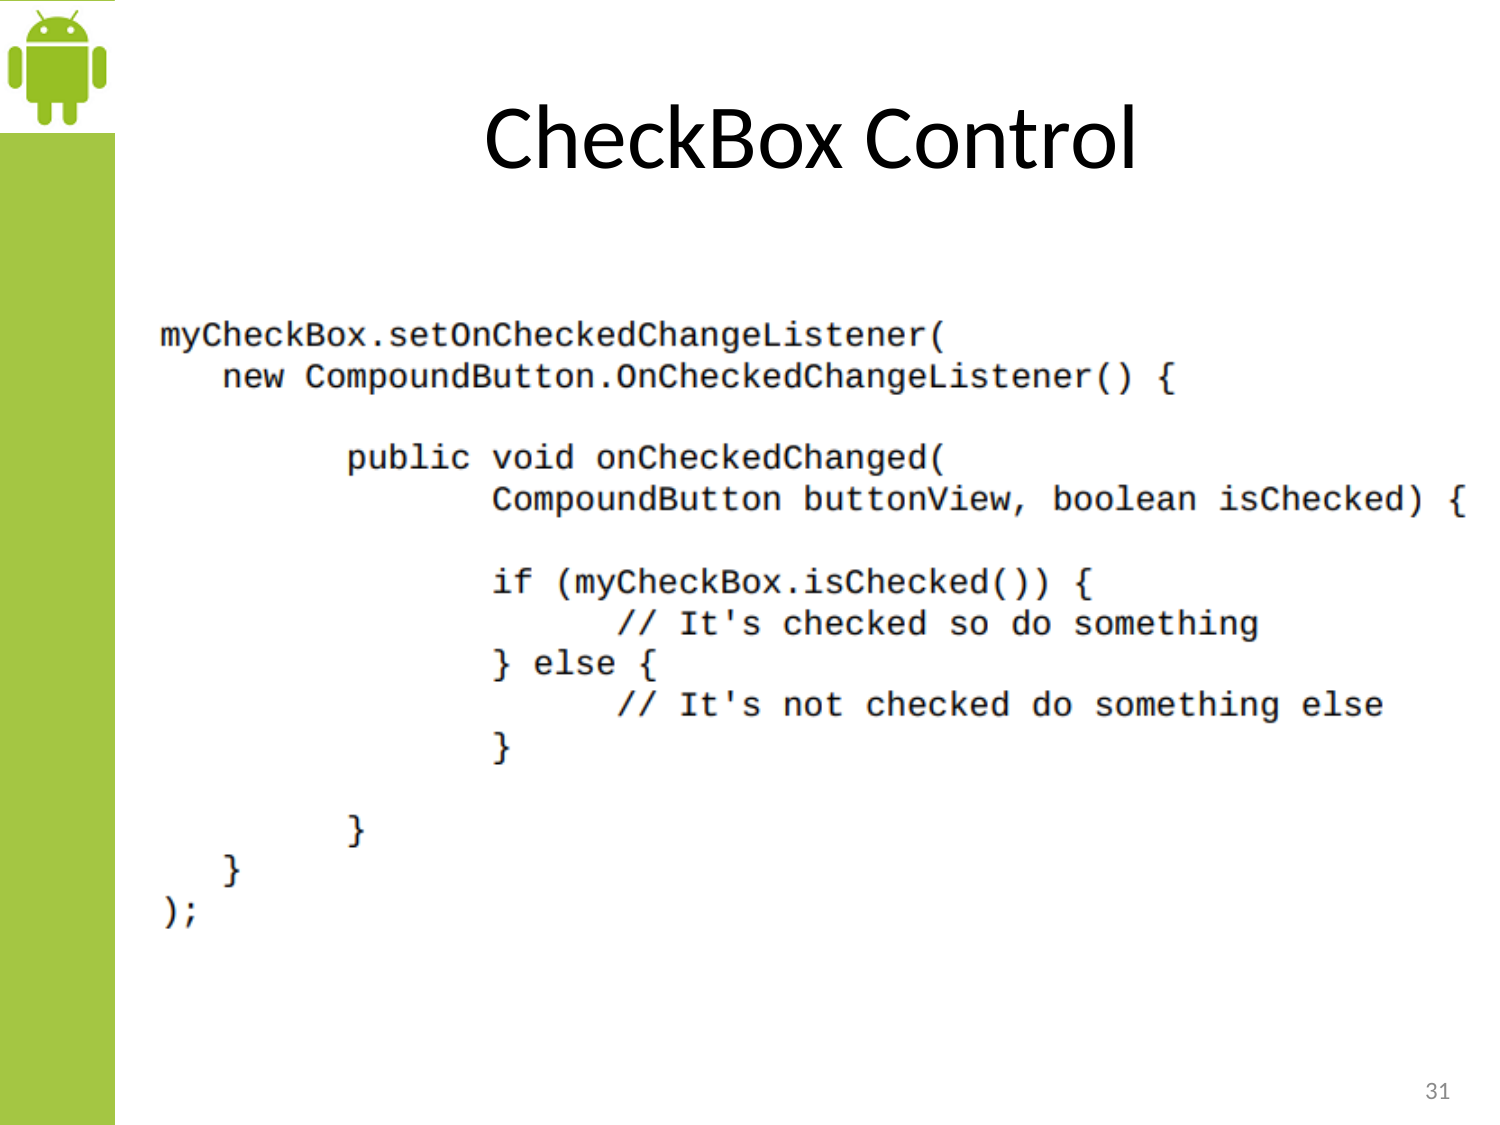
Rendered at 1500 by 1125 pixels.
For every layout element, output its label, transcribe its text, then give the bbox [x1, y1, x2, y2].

title CheckBox Control [137, 38, 1488, 227]
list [137, 312, 1480, 938]
picture [0, 1, 116, 133]
slide_number 31 [1115, 1059, 1466, 1120]
